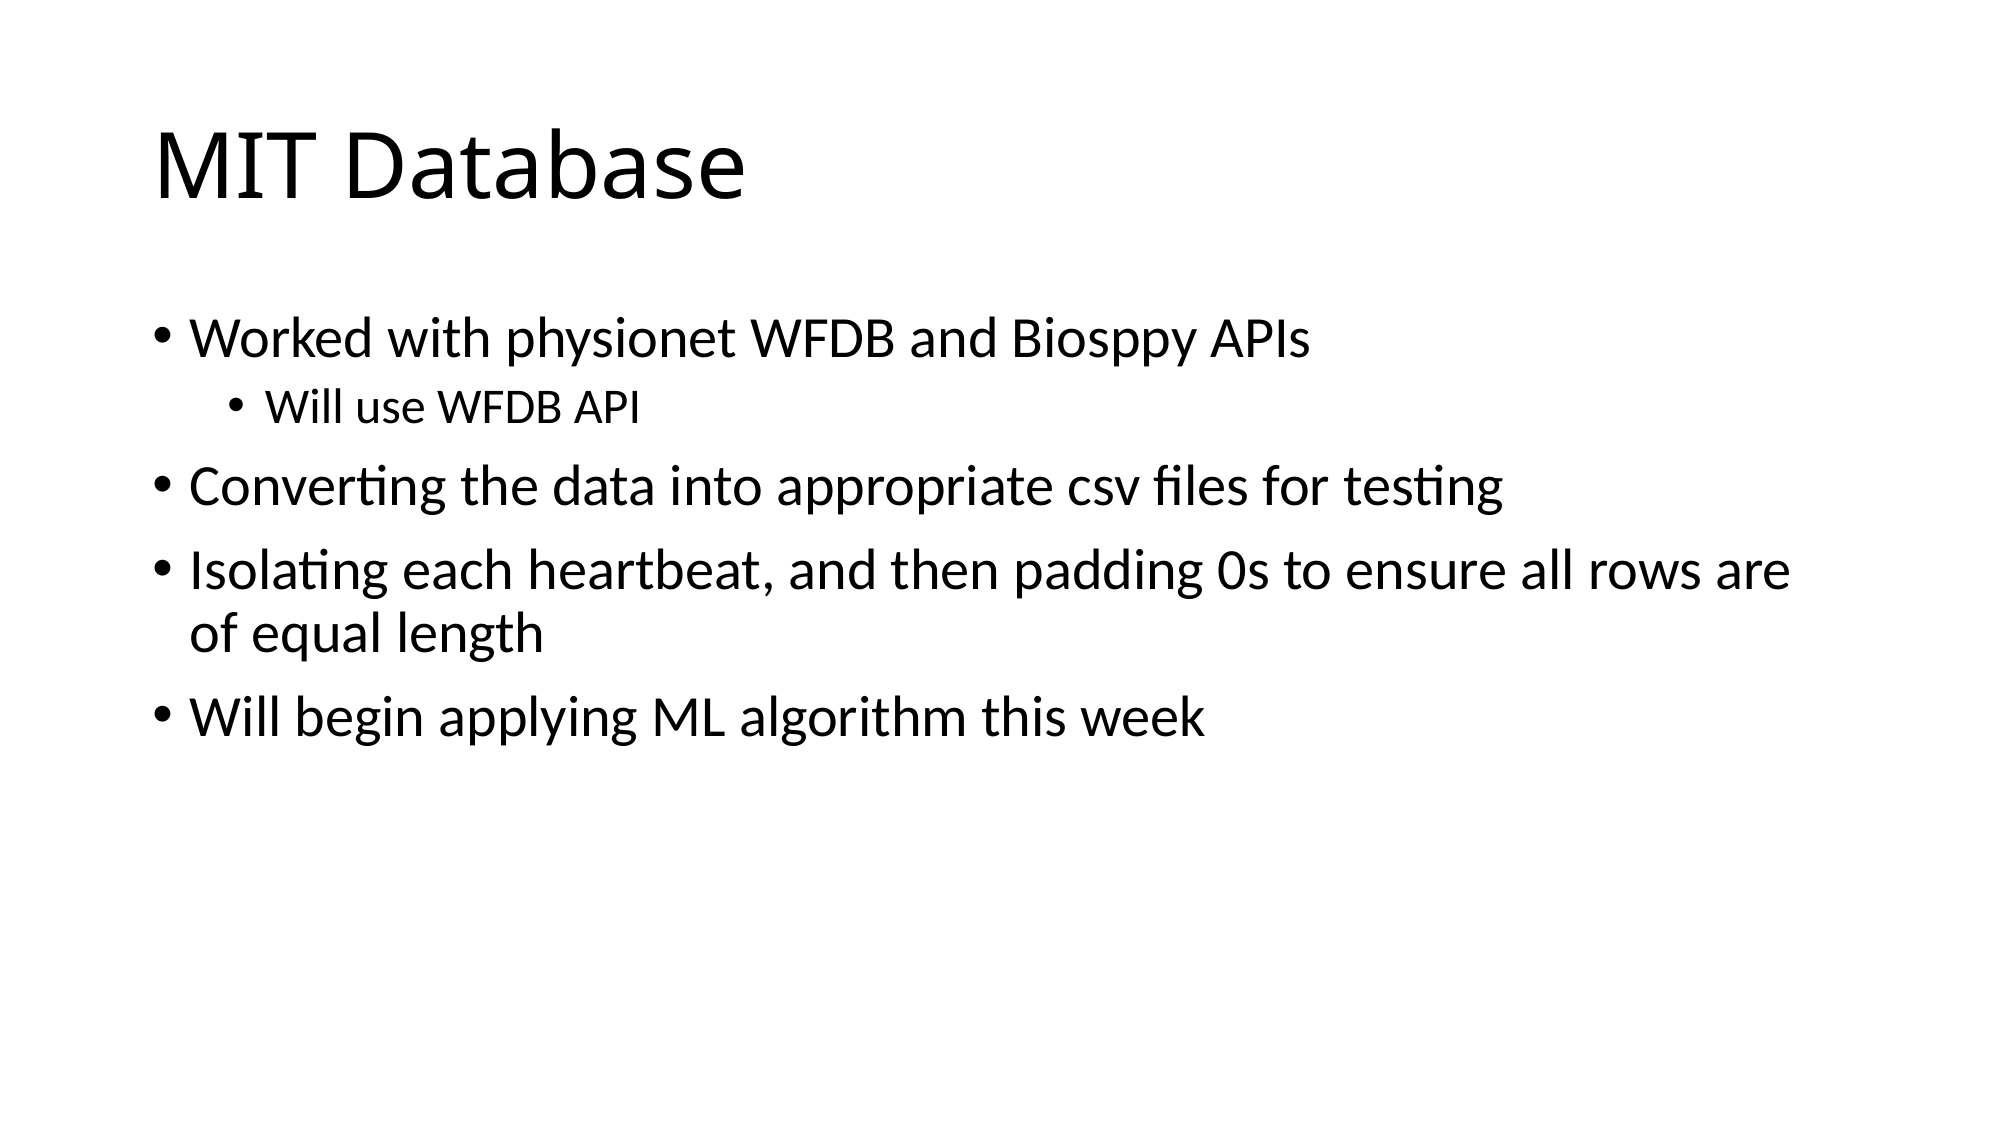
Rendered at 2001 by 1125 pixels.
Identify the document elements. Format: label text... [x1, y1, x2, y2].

list Worked with physionet WFDB and Biosppy APIs Will use WFDB API Converting the data into appropriate csv files for testing Isolating each heartbeat, and then padding 0s to ensure all rows are of equal length Will begin applying ML algorithm this week [137, 299, 1863, 1014]
title MIT Database [137, 59, 1863, 278]
